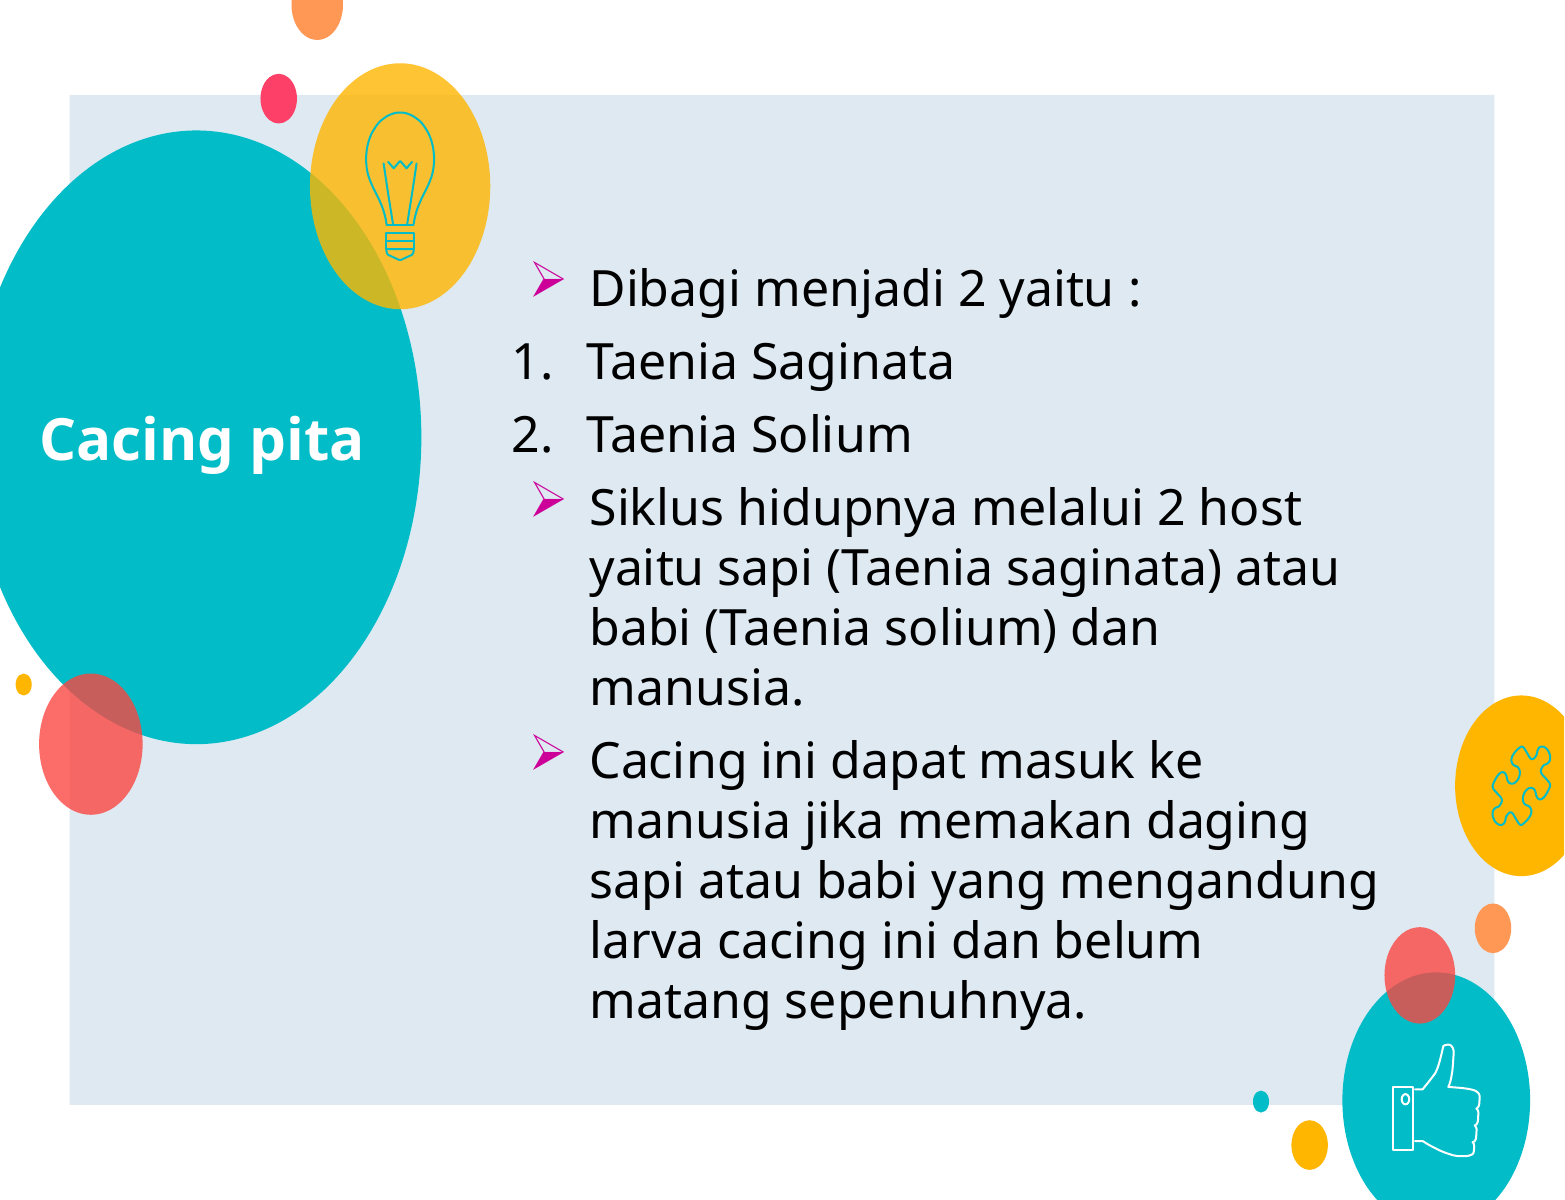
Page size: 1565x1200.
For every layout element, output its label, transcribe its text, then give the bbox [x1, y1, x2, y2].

title Cacing pita [24, 130, 391, 745]
list Dibagi menjadi 2 yaitu : Taenia Saginata Taenia Solium Siklus hidupnya melalui 2 host yaitu sapi (Taenia saginata) atau babi (Taenia solium) dan manusia. Cacing ini dapat masuk ke manusia jika memakan daging sapi atau babi yang mengandung larva cacing ini dan belum matang sepenuhnya. [496, 241, 1402, 1004]
